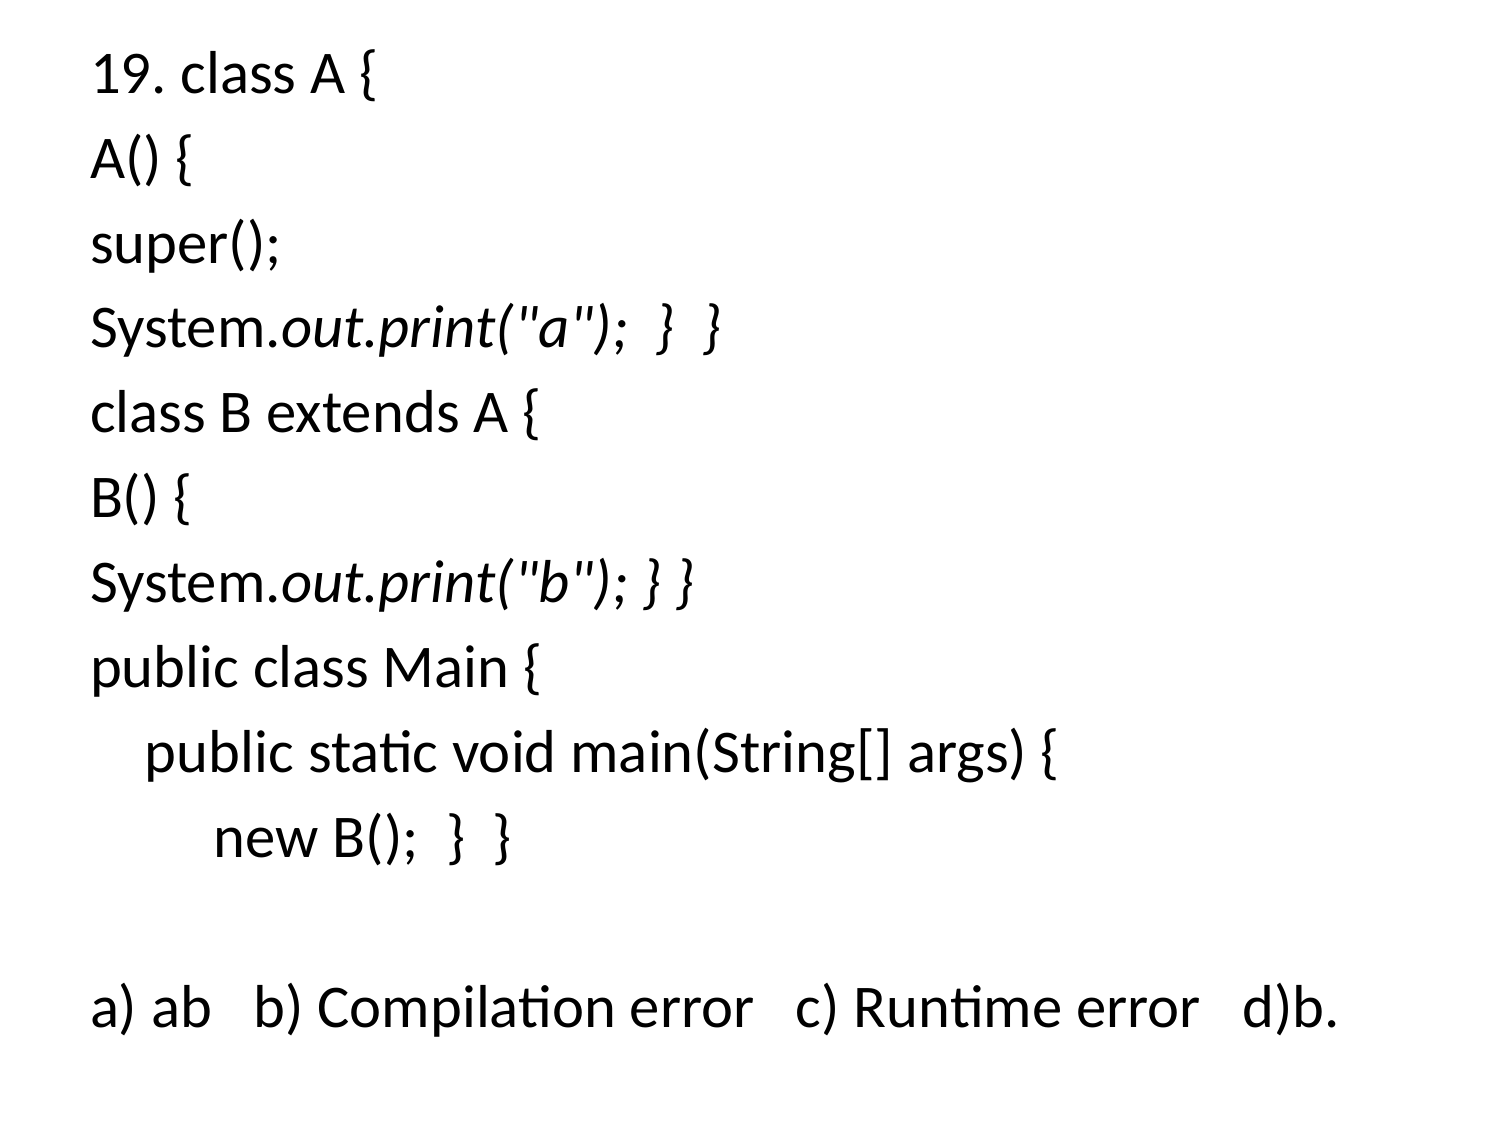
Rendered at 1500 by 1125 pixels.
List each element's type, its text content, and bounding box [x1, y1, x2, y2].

list 19. class A { A() { super(); System.out.print("a"); } } class B extends A { B() { System.out.print("b"); } } public class Main { public static void main(String[] args) { new B(); } } a) ab b) Compilation error c) Runtime error d)b. [75, 24, 1425, 1050]
